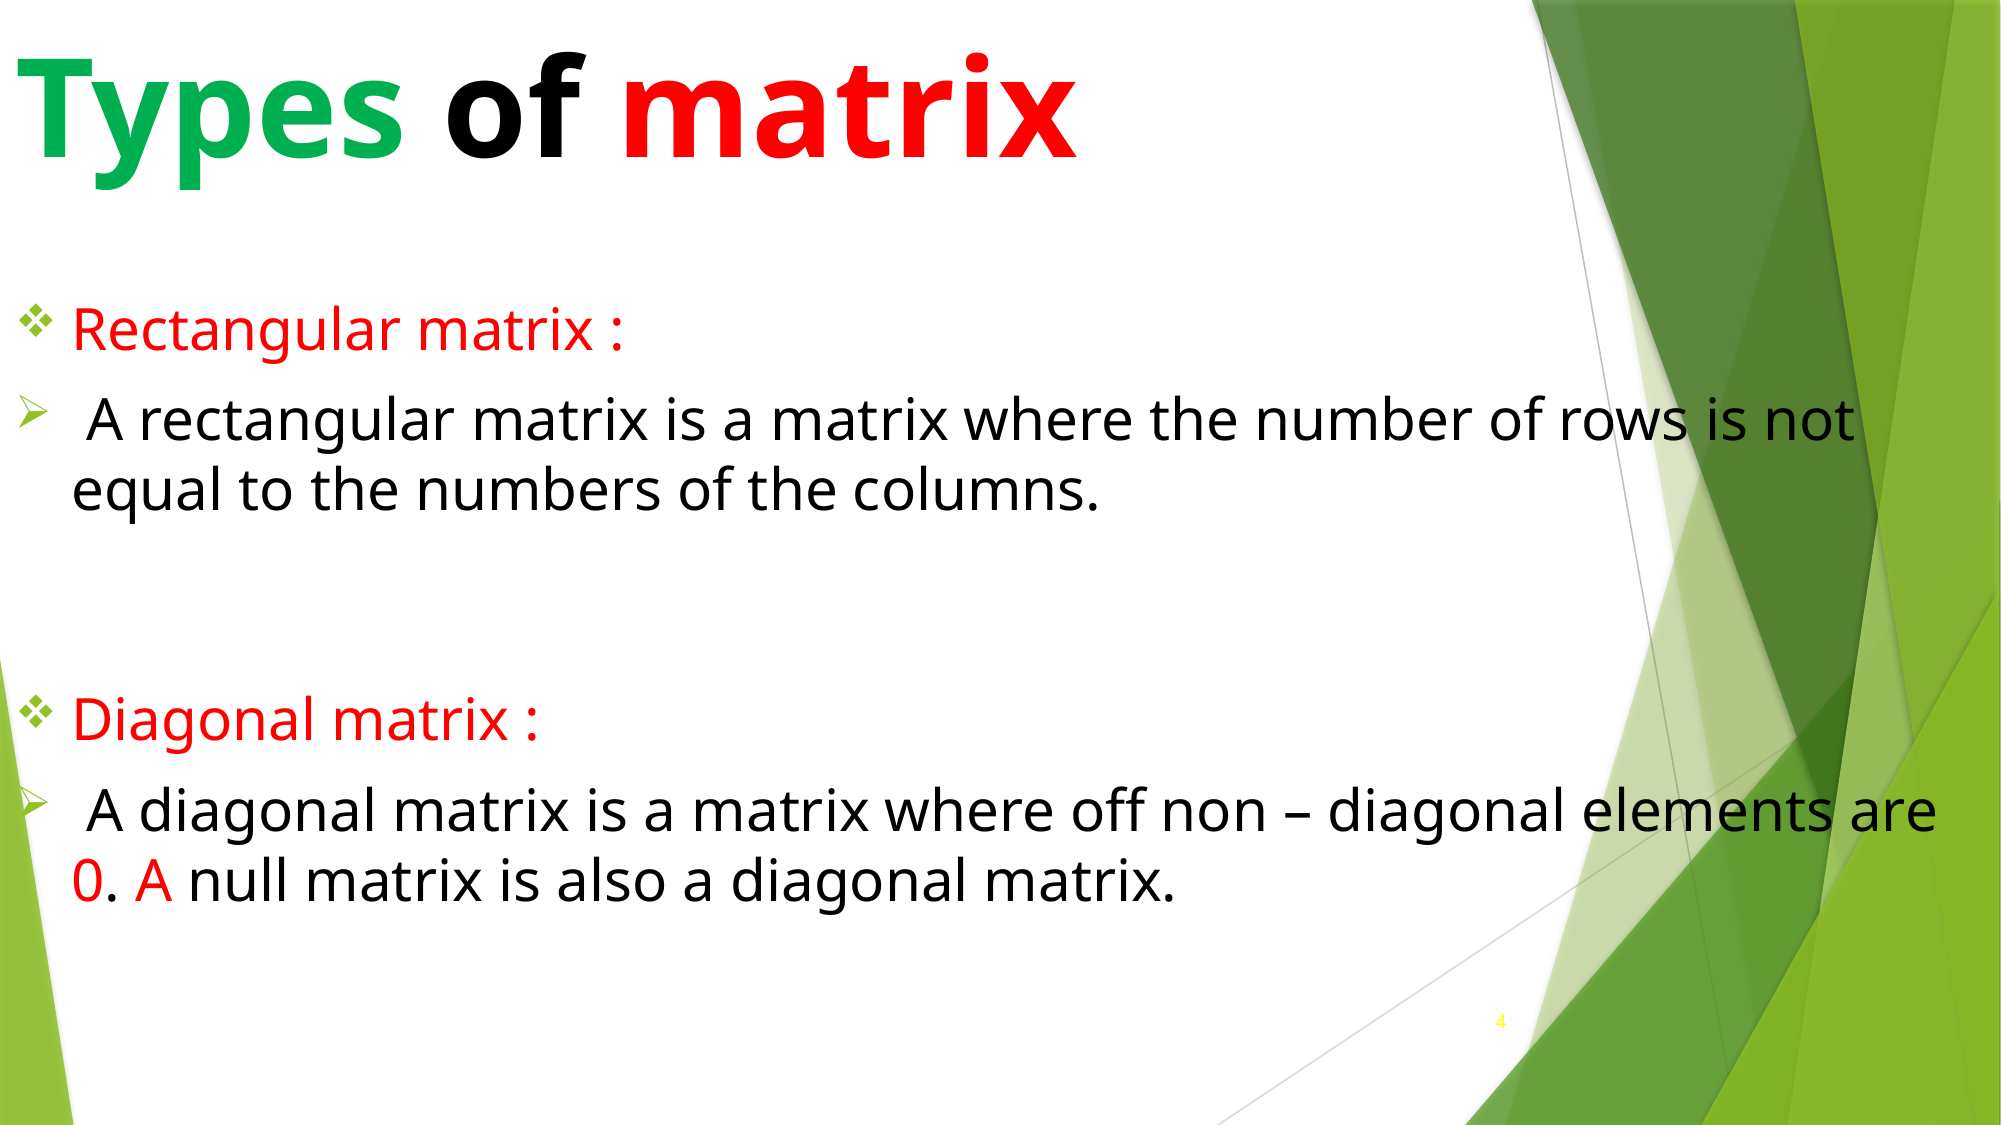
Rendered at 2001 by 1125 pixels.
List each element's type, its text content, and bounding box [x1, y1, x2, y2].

title Types of matrix [0, 12, 2000, 260]
slide_number 4 [1409, 991, 1522, 1051]
